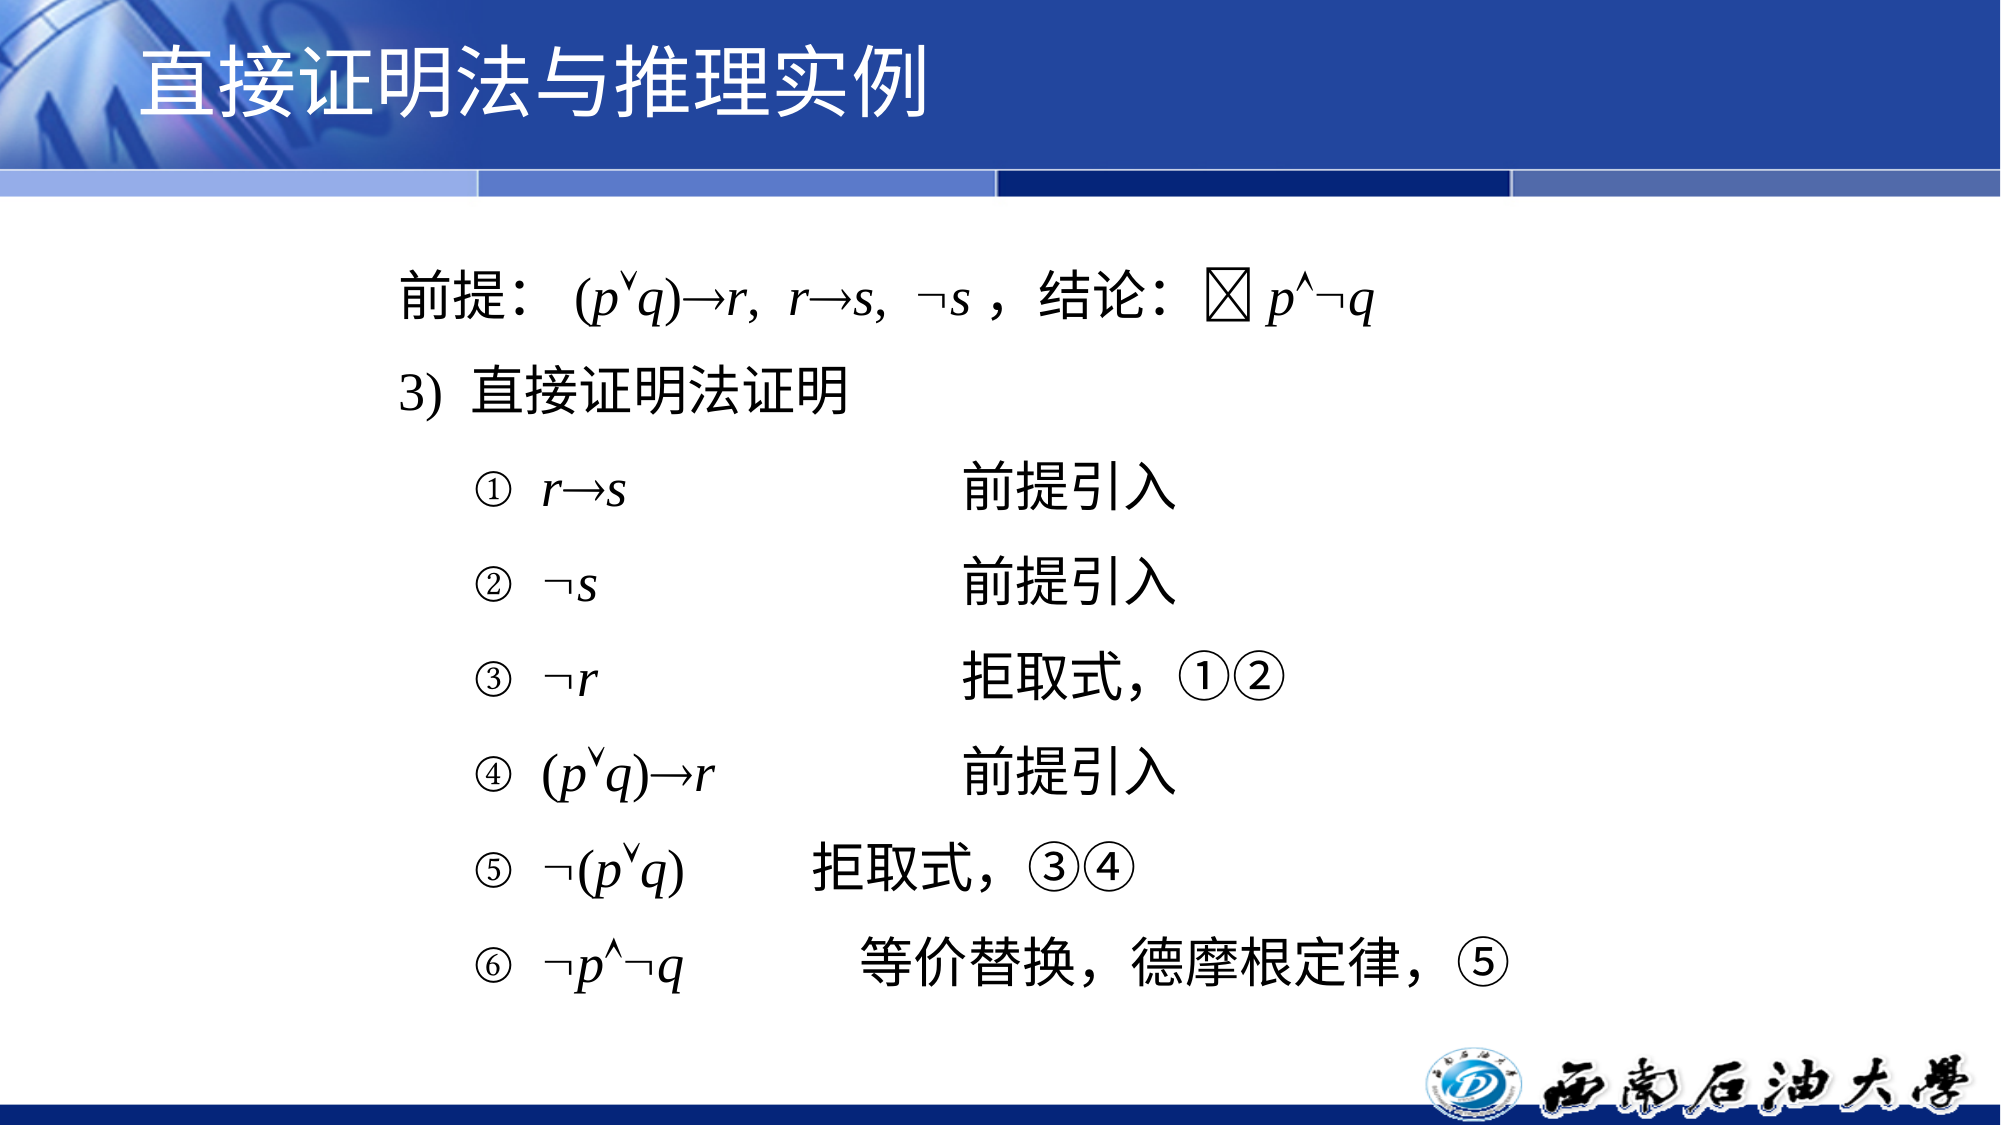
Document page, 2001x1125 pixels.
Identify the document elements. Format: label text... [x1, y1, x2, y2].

picture [0, 0, 2001, 1125]
title 直接证明法与推理实例 [122, 11, 1883, 150]
list 前提：(pq)r, rs, s，结论：pq 3) 直接证明法证明 ① rs 前提引入 ② s 前提引入 ③ r 拒取式，①② ④ (pq)r 前提引入 ⑤ (pq) 拒取式，③④ ⑥ pq 等价替换，德摩根定律，⑤ [308, 234, 1668, 1055]
